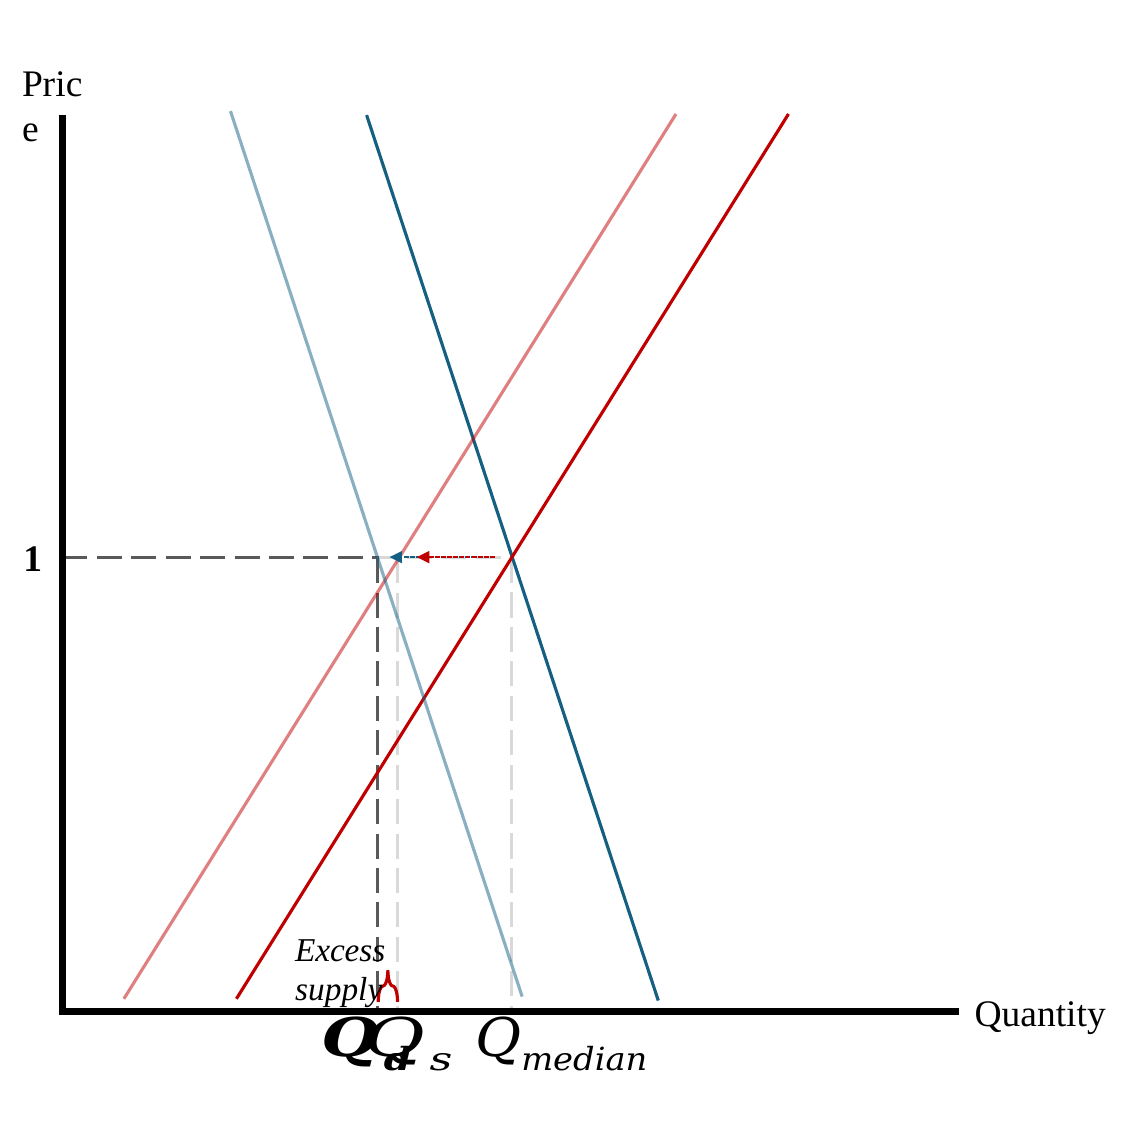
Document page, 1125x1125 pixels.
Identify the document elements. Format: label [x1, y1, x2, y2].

text_box [2, 47, 1123, 1078]
